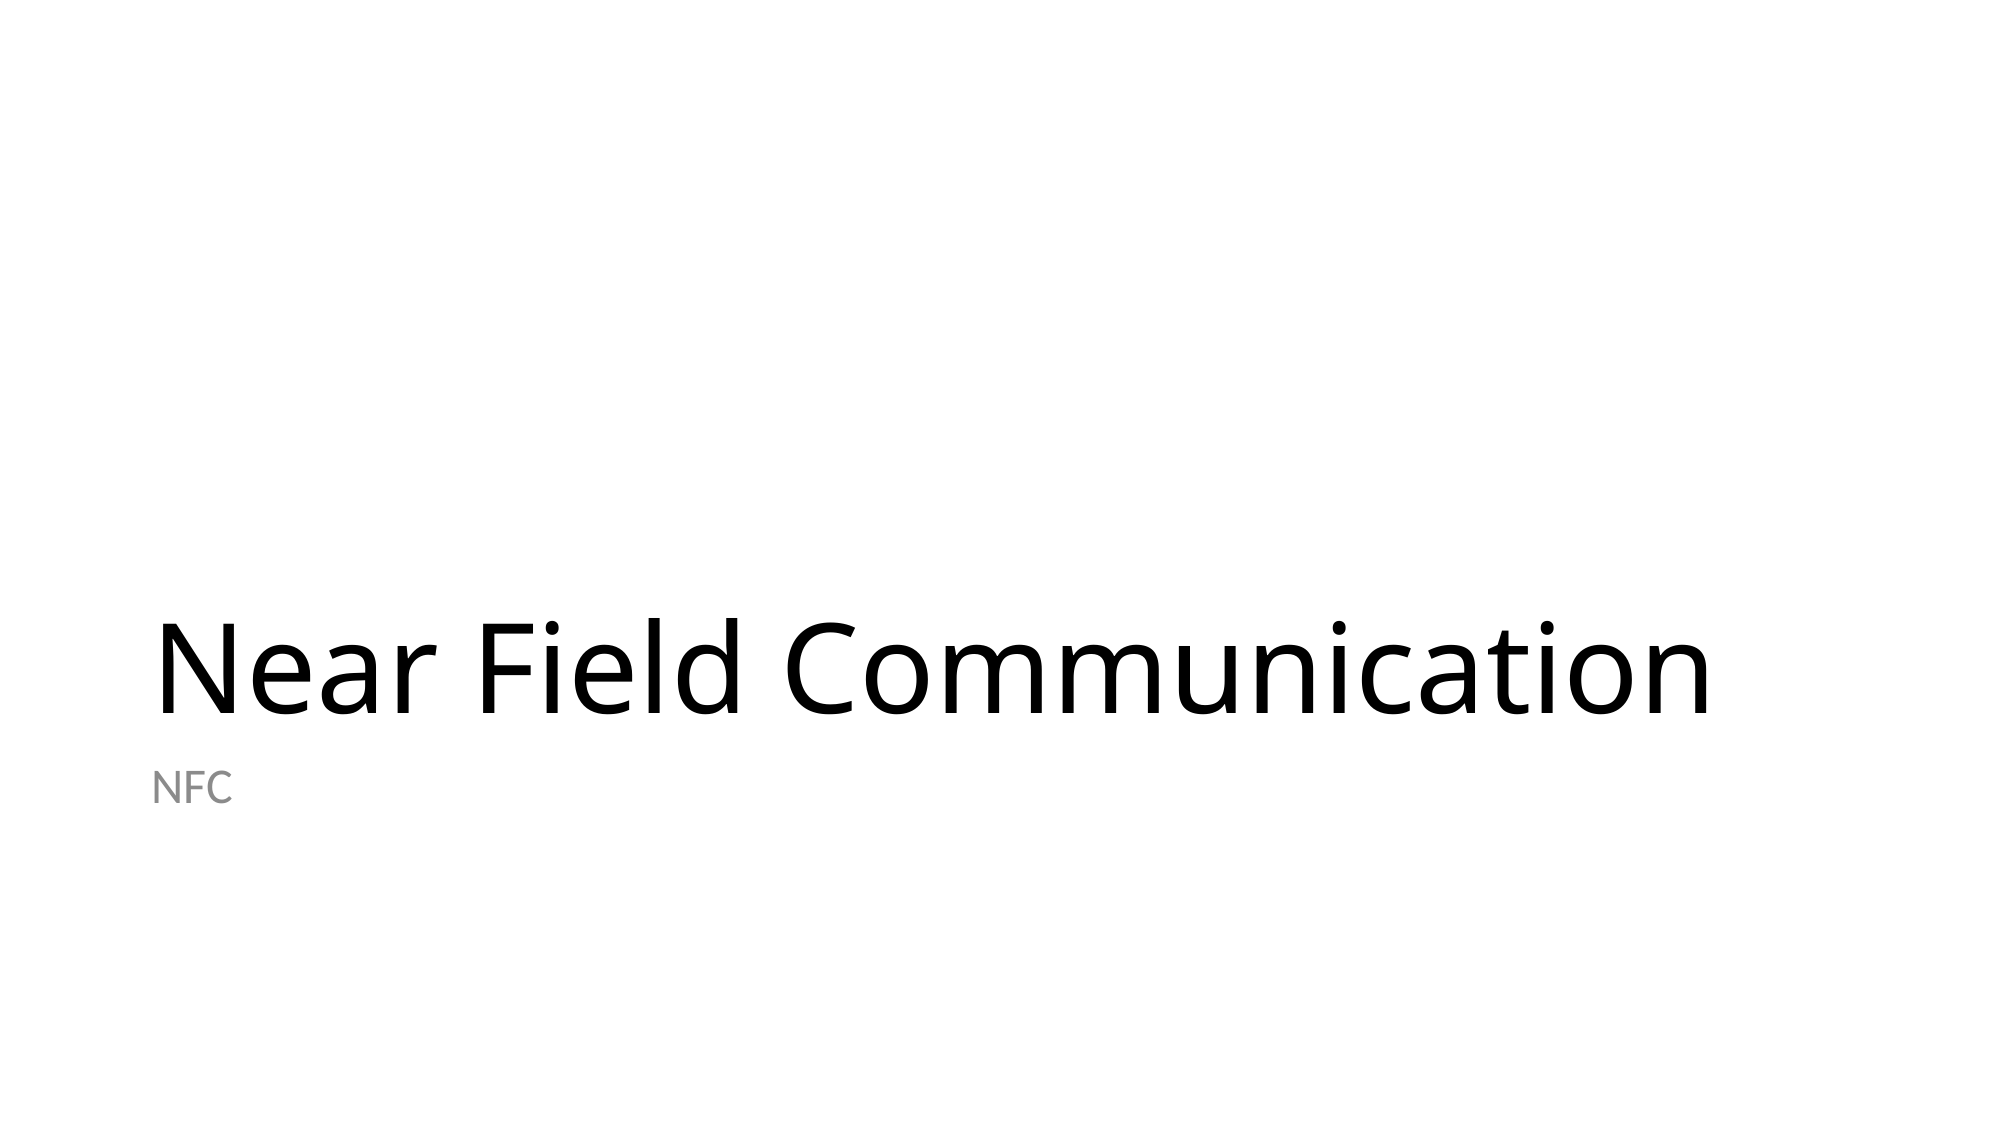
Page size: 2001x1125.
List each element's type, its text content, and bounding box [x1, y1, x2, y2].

title Near Field Communication [136, 280, 1862, 749]
list NFC [136, 752, 1862, 999]
